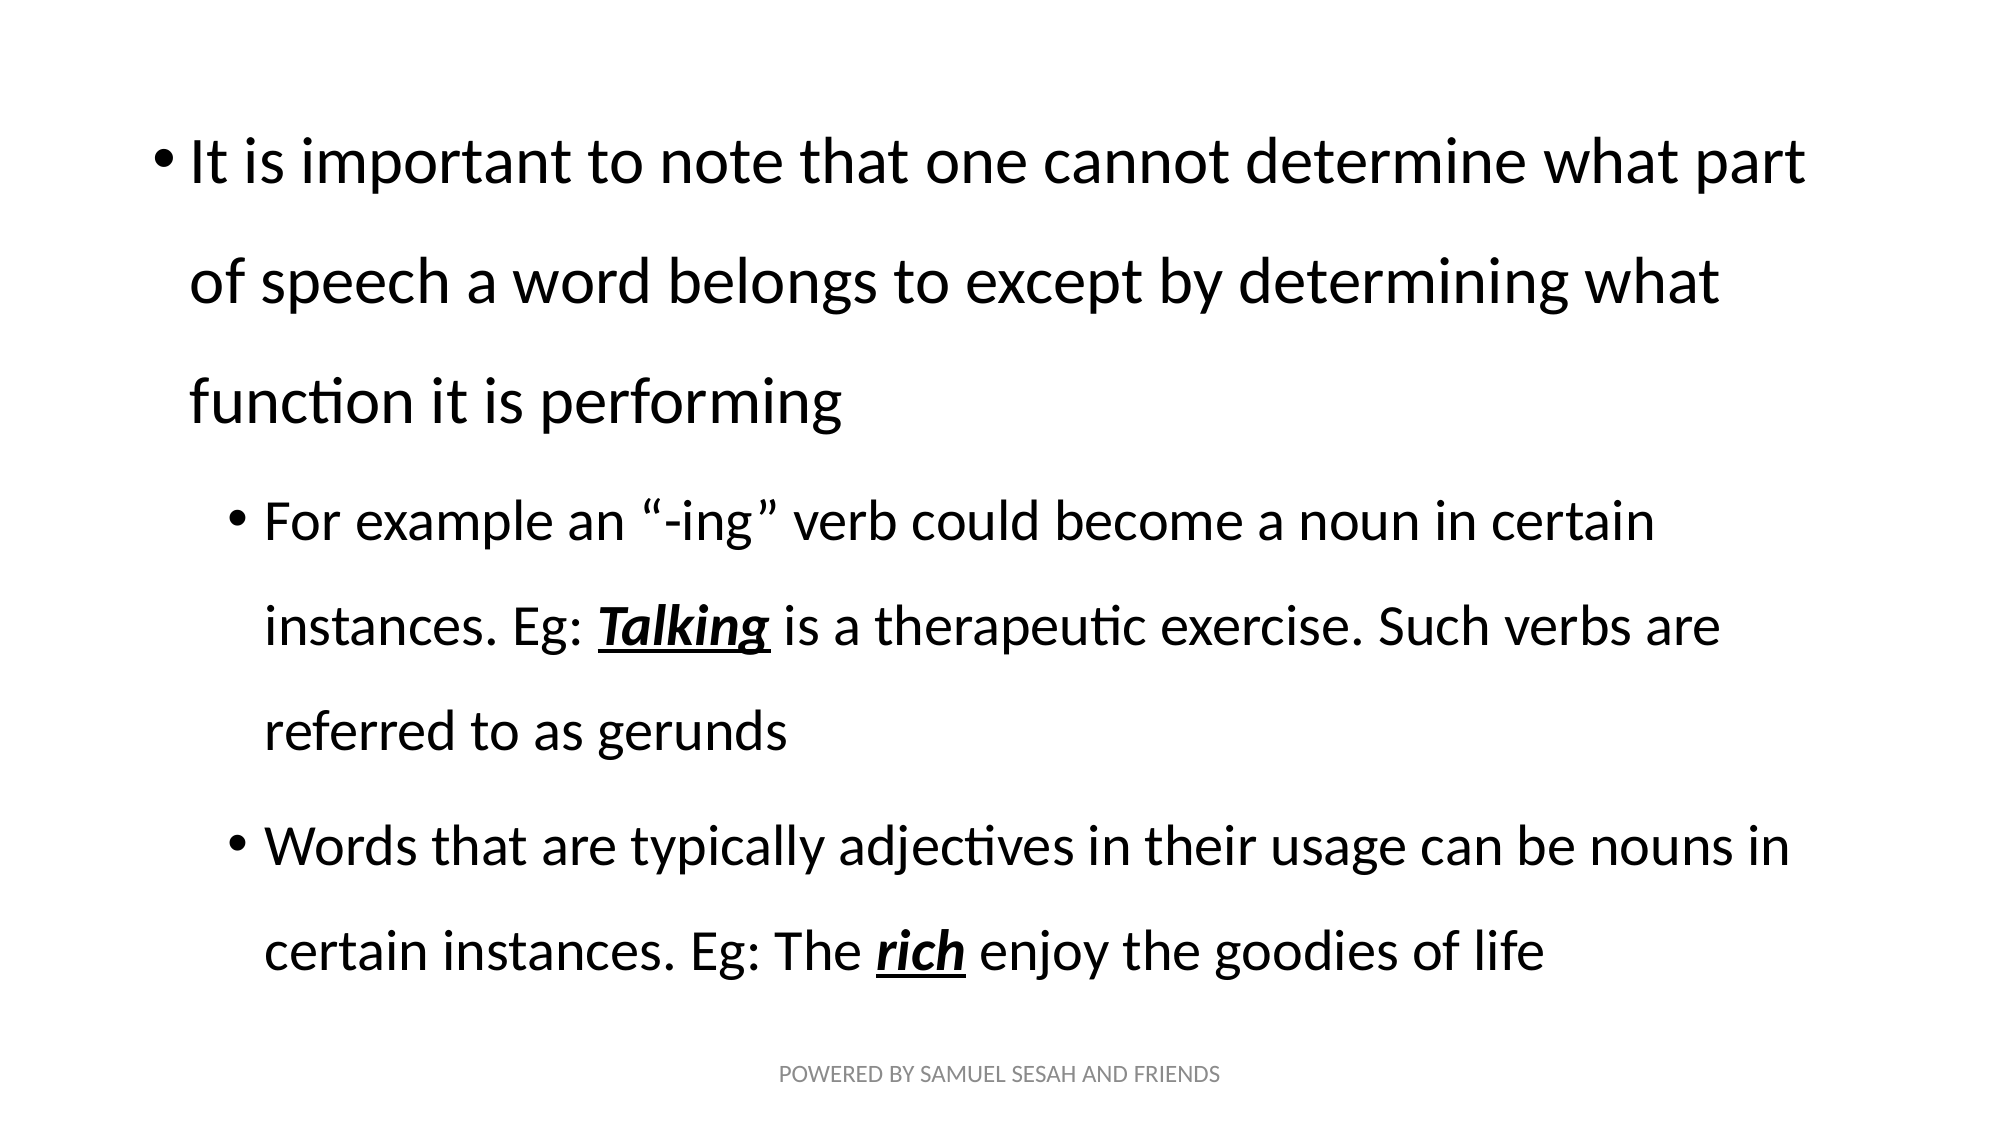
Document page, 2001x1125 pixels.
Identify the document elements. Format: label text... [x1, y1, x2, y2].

footer POWERED BY SAMUEL SESAH AND FRIENDS [662, 1042, 1338, 1103]
list It is important to note that one cannot determine what part of speech a word belongs to except by determining what function it is performing For example an “-ing” verb could become a noun in certain instances. Eg: Talking is a therapeutic exercise. Such verbs are referred to as gerunds Words that are typically adjectives in their usage can be nouns in certain instances. Eg: The rich enjoy the goodies of life [137, 69, 1863, 1014]
